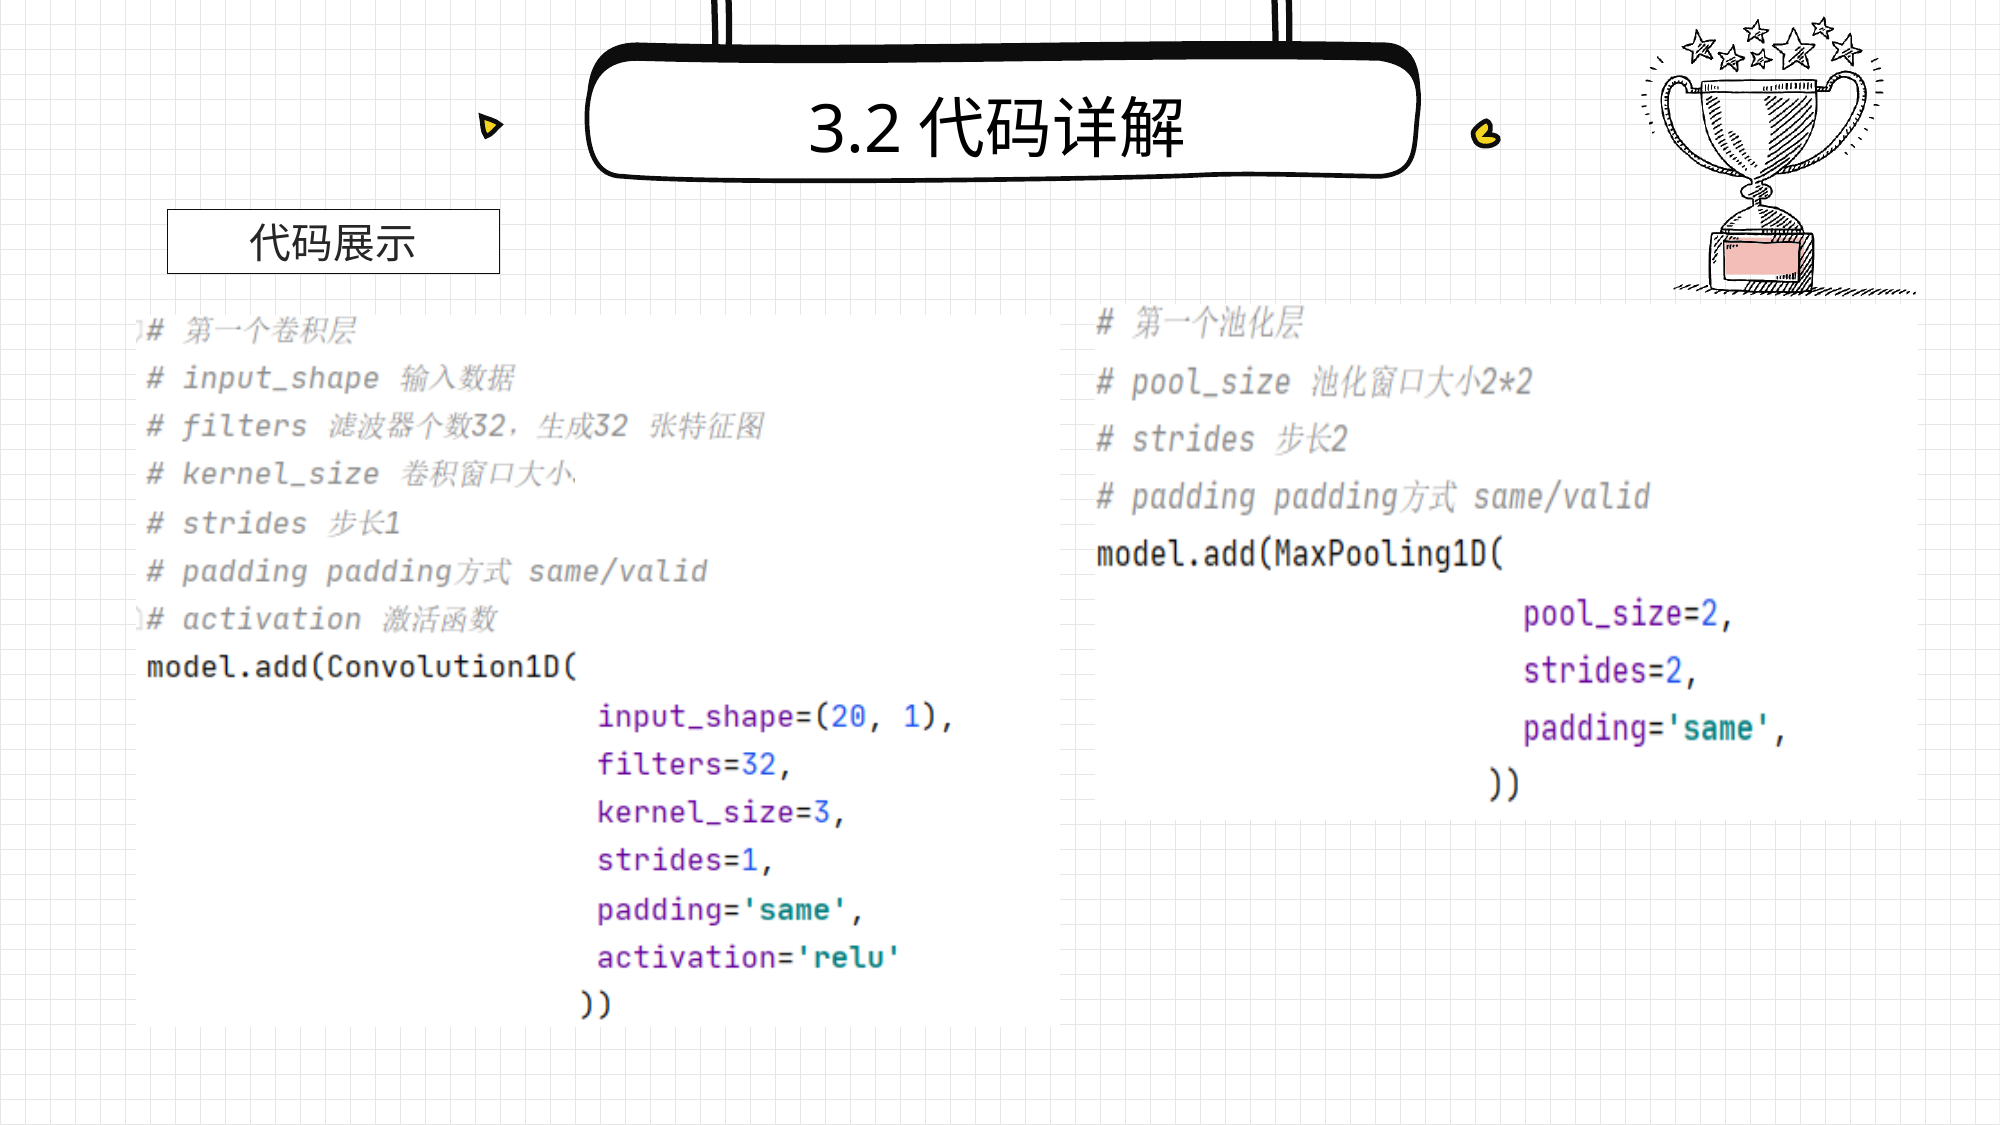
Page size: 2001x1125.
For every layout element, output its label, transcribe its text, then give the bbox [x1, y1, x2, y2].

picture [136, 315, 1060, 1027]
picture [1095, 0, 1918, 821]
text_box 代码展示 [167, 209, 500, 274]
text_box 3.2代码详解 [717, 78, 1277, 174]
